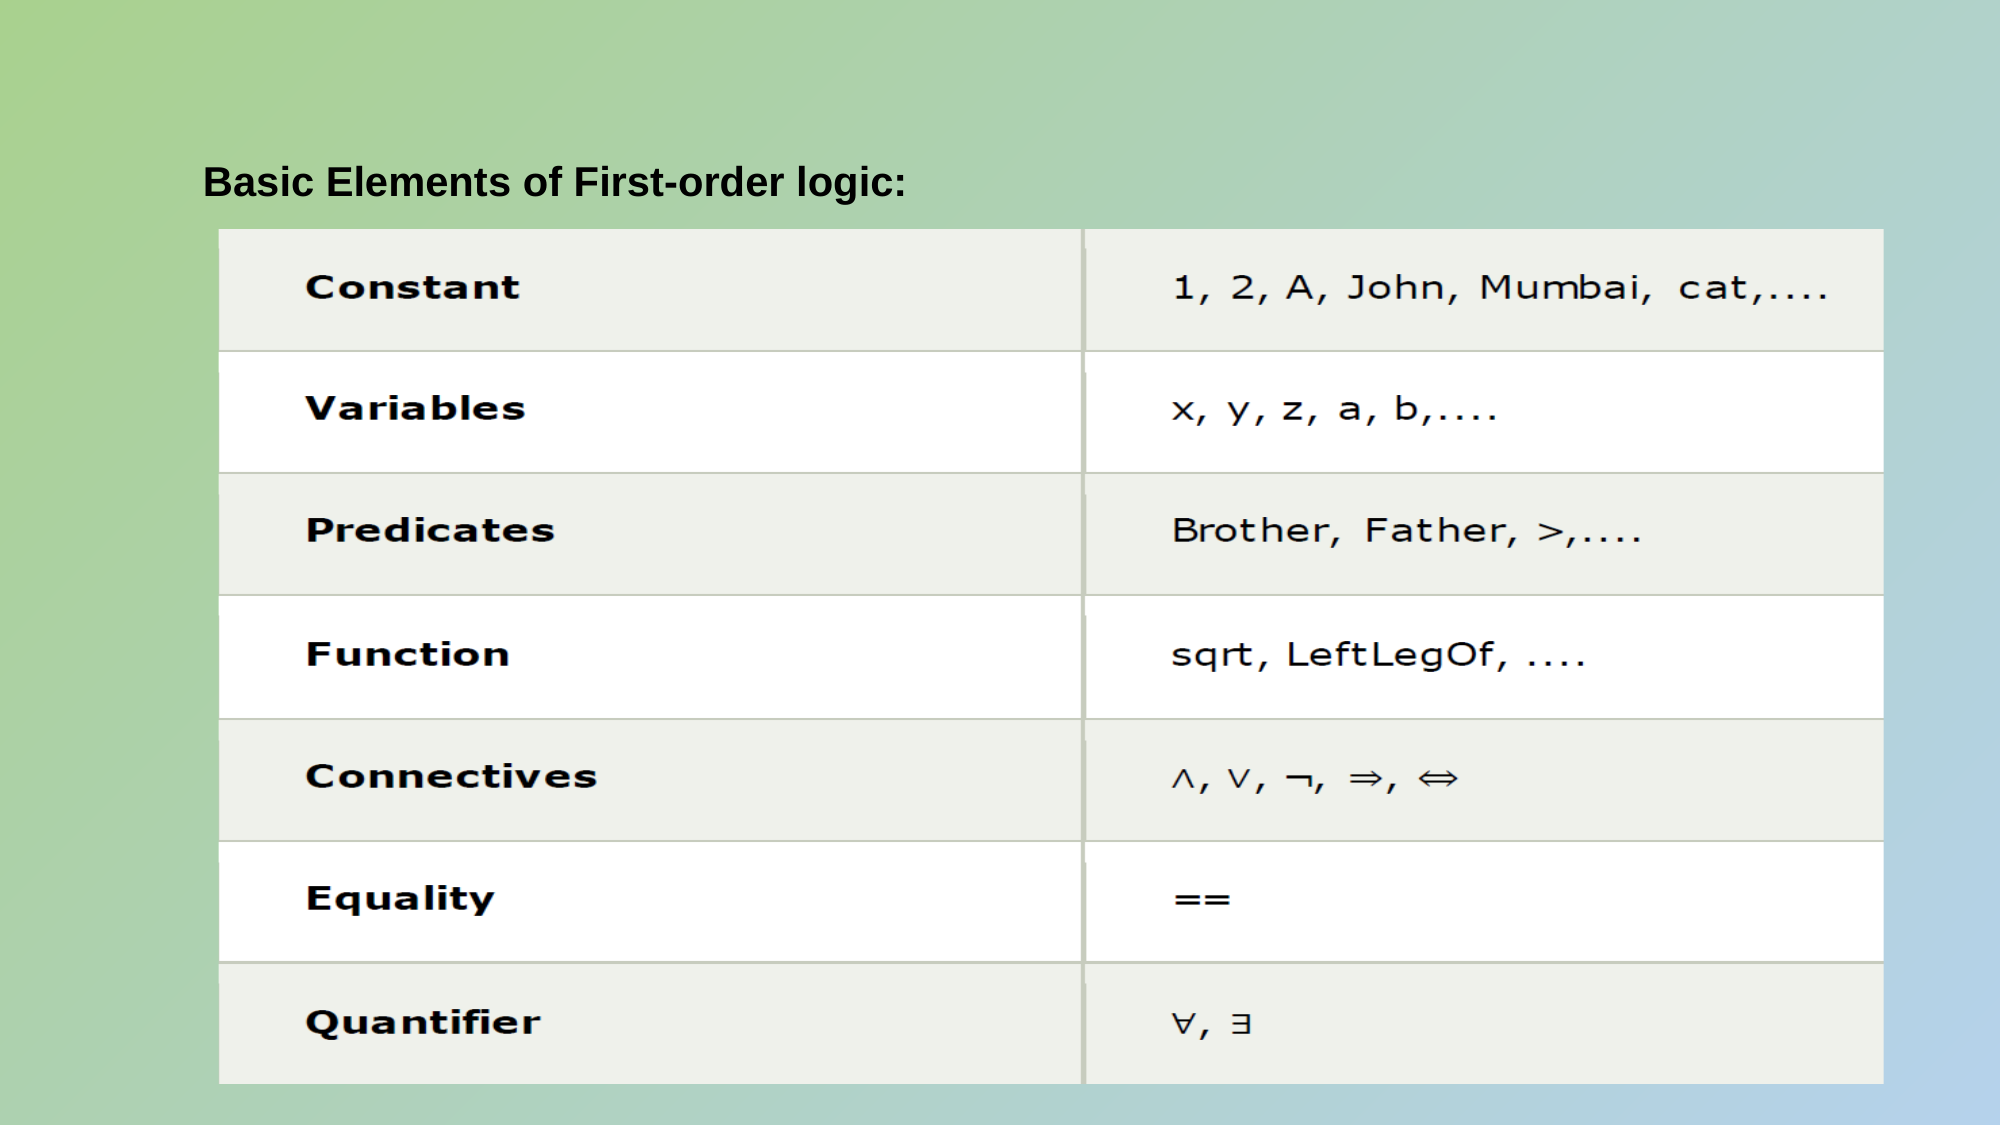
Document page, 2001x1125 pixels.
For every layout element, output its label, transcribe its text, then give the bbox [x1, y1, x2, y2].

text_box Basic Elements of First-order logic: [188, 164, 923, 212]
picture [218, 229, 1884, 1084]
